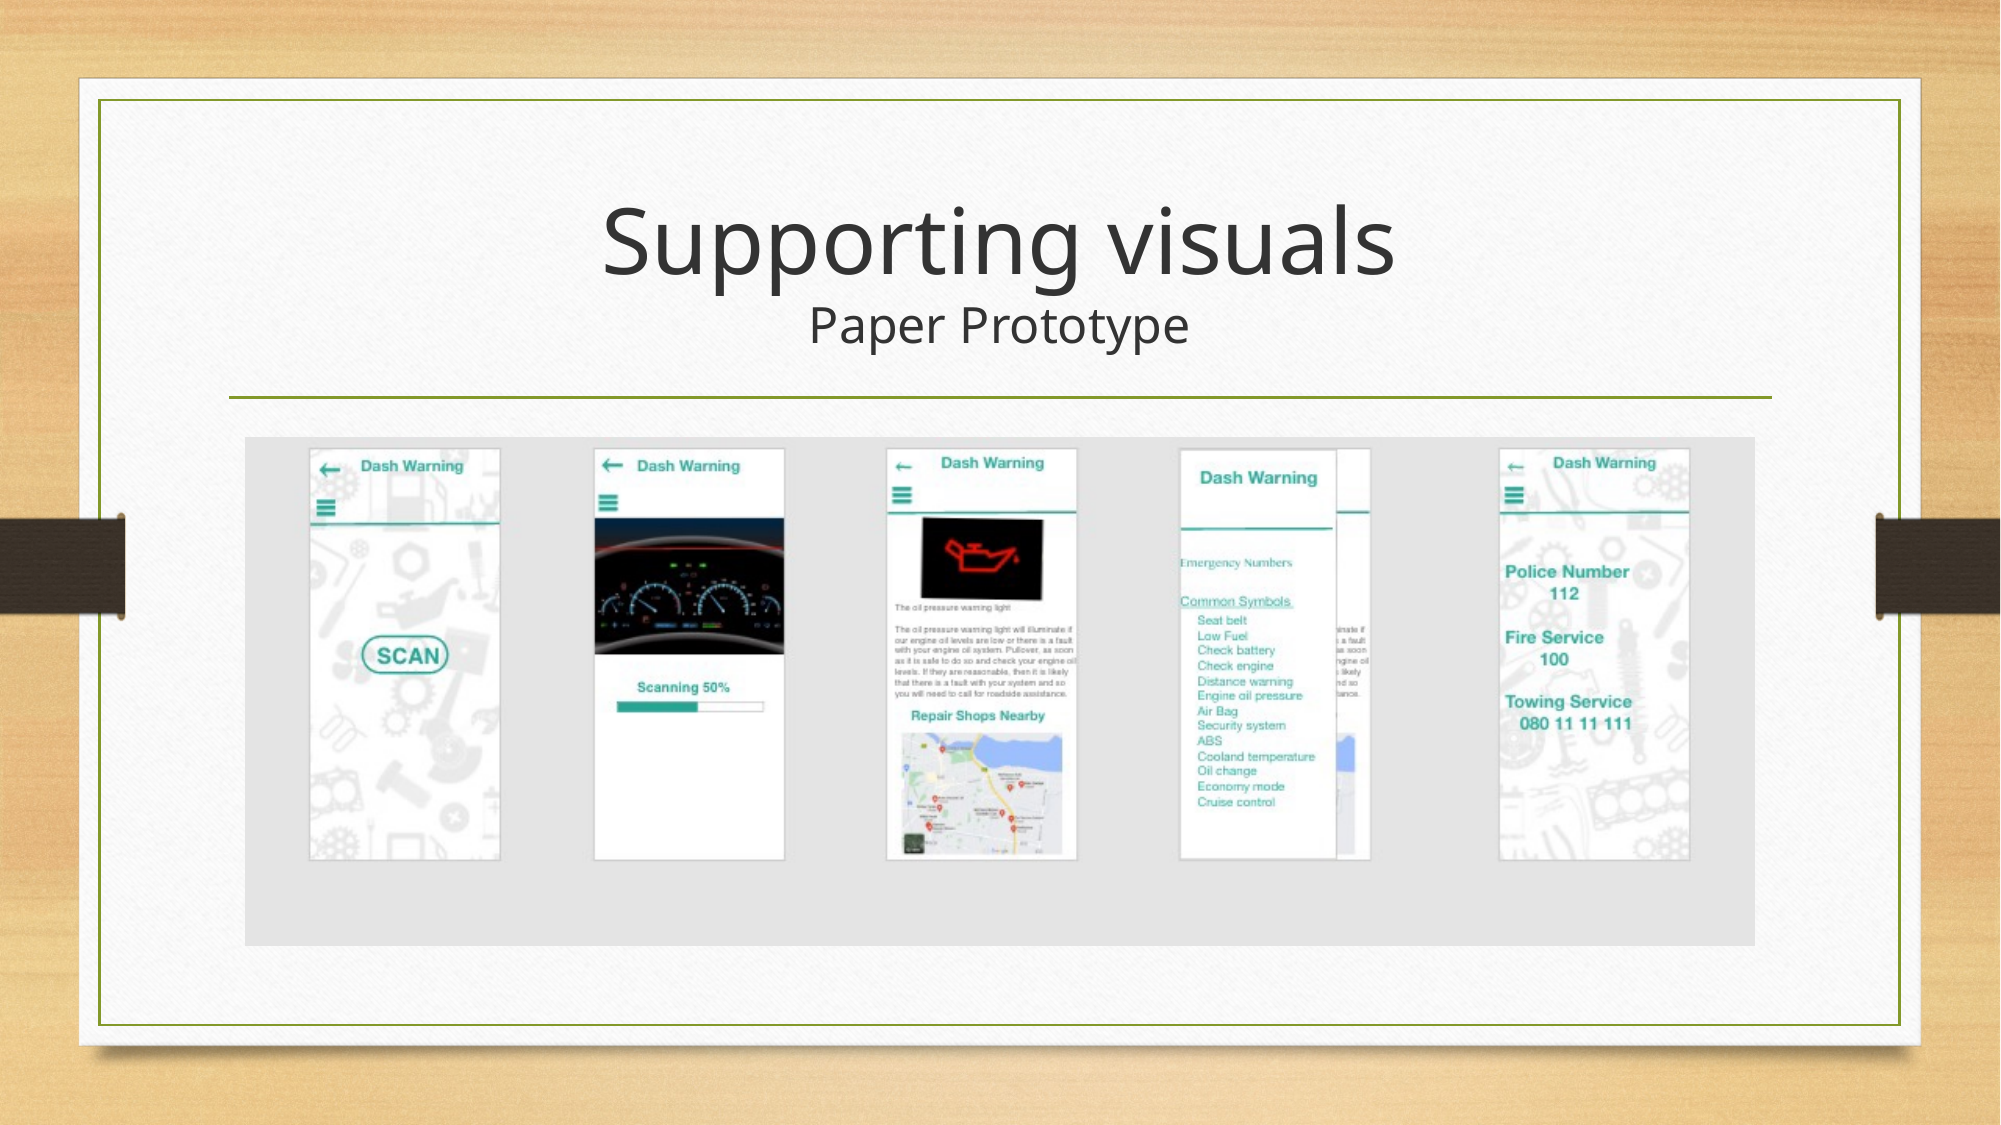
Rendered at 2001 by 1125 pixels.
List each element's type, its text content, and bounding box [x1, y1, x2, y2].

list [245, 437, 1755, 946]
picture [0, 0, 2001, 1125]
title Supporting visuals Paper Prototype [212, 161, 1788, 375]
